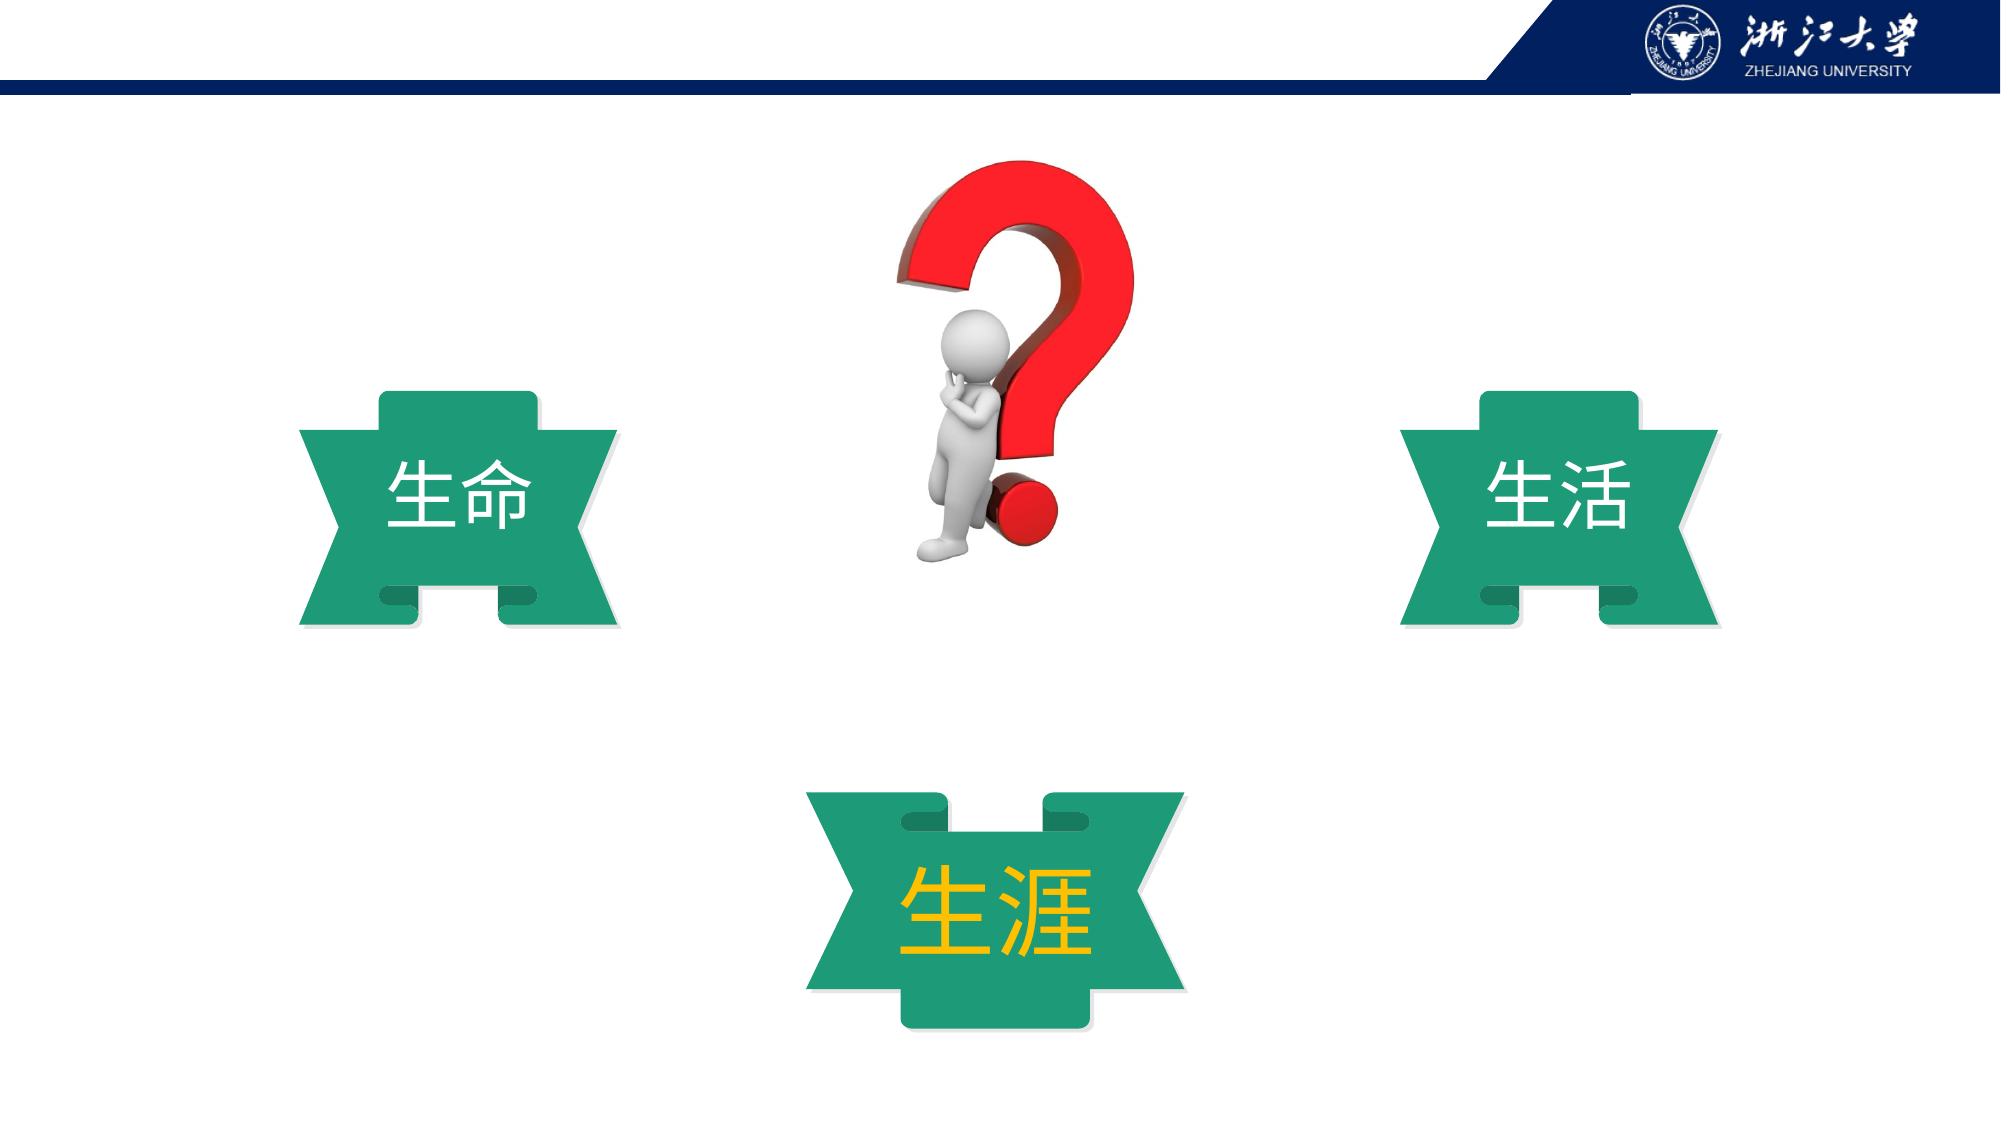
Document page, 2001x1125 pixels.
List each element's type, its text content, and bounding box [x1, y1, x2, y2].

text_box [298, 546, 618, 625]
text_box [805, 978, 1185, 1029]
text_box 生涯 [738, 842, 1253, 978]
text_box [1399, 538, 1719, 625]
text_box [805, 792, 1185, 842]
text_box 生命 [311, 441, 607, 546]
picture [868, 150, 1150, 572]
text_box [298, 390, 618, 460]
picture [1645, 2, 1930, 85]
text_box [1399, 390, 1719, 516]
text_box 生活 [1435, 441, 1683, 547]
